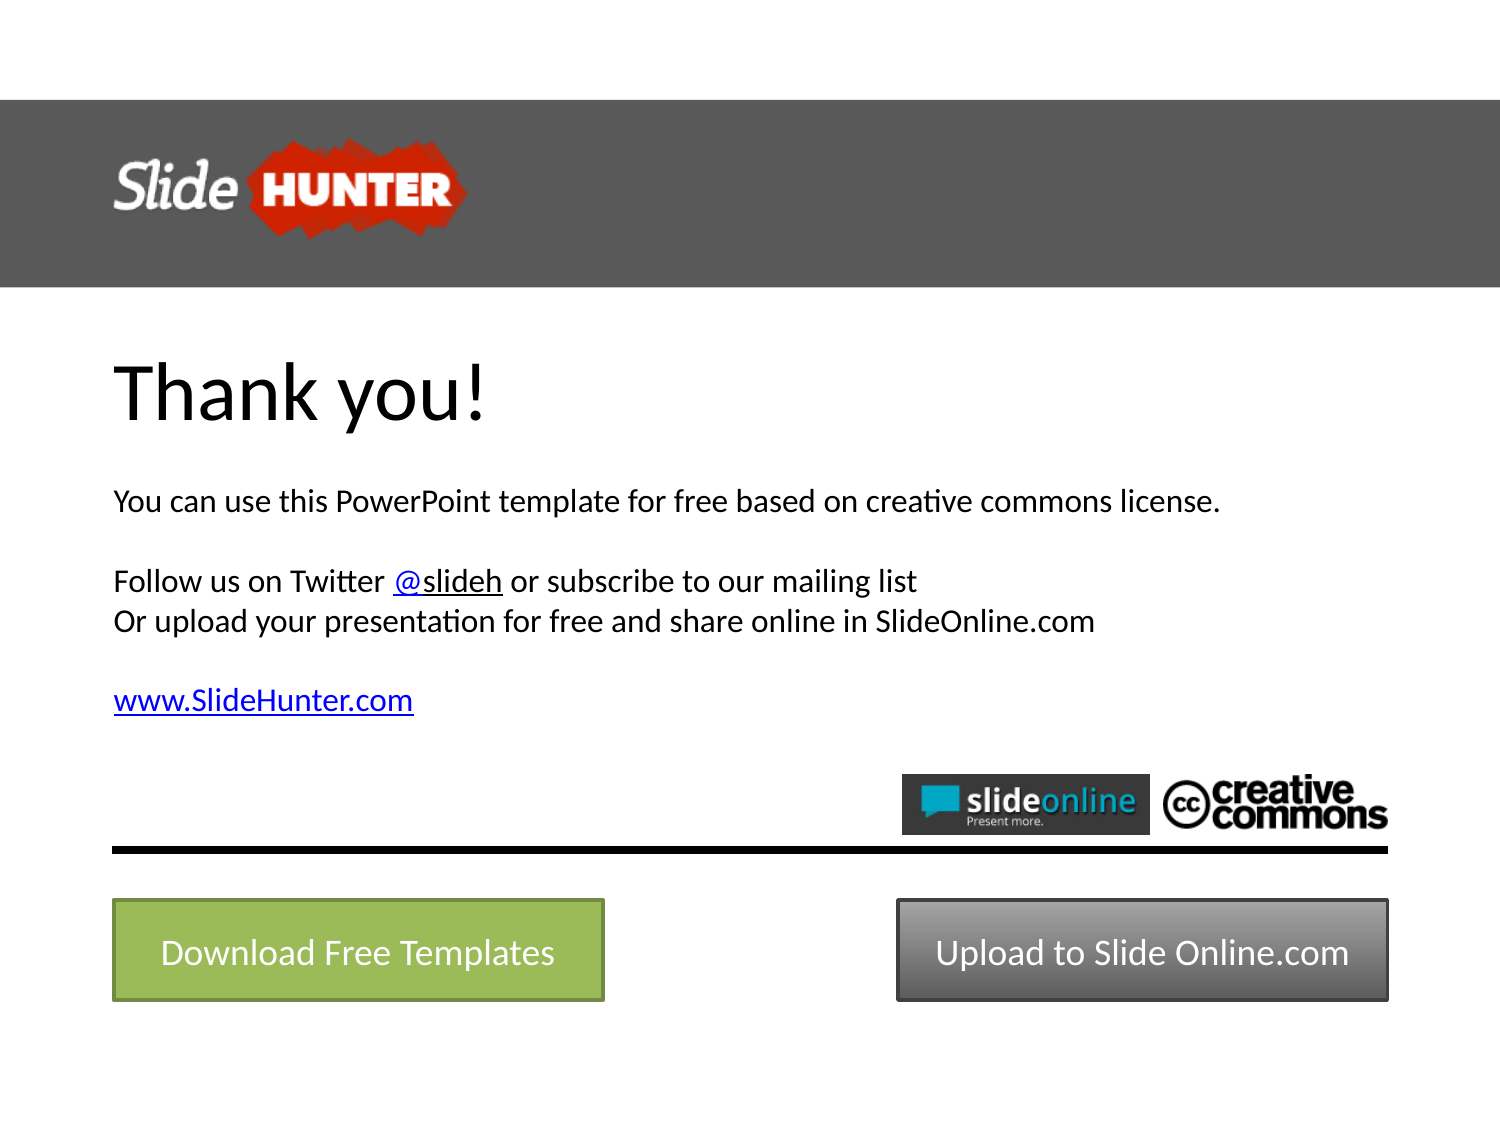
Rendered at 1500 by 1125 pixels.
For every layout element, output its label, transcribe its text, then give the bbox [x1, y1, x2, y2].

text_box [0, 98, 1500, 290]
picture [901, 774, 1151, 835]
text_box Upload to Slide Online.com [896, 898, 1389, 1002]
picture [111, 137, 469, 241]
text_box Download Free Templates [112, 898, 605, 1002]
text_box Thank you! You can use this PowerPoint template for free based on creative commons license. Follow us on Twitter @slideh or subscribe to our mailing list Or upload your presentation for free and share online in SlideOnline.com www.SlideHunter.com [98, 349, 1449, 1005]
picture [1162, 774, 1388, 830]
